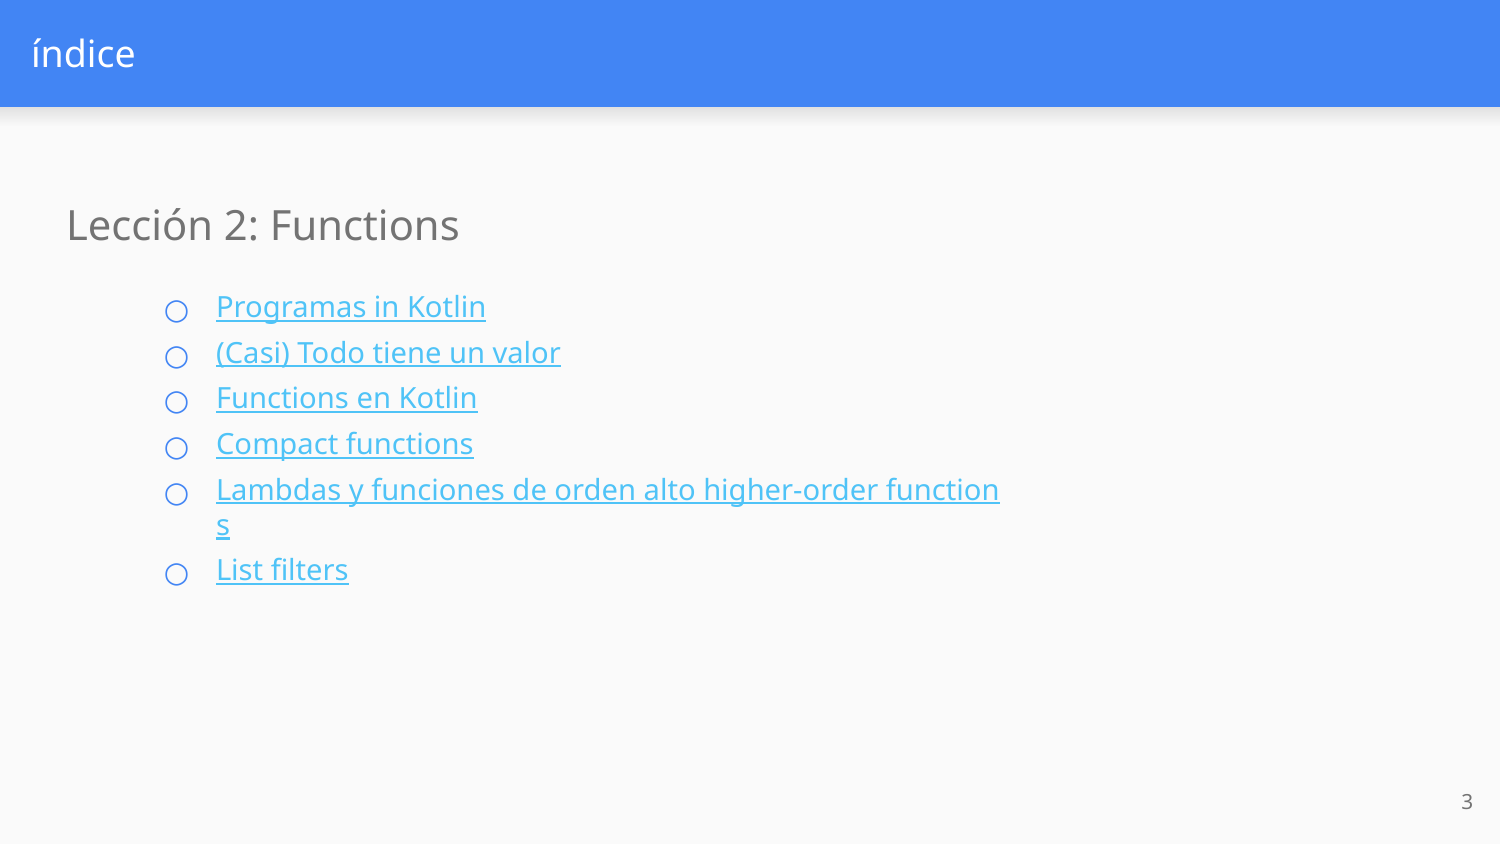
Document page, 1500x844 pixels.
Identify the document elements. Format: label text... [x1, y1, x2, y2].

list Lección 2: Functions Programas in Kotlin (Casi) Todo tiene un valor Functions en Kotlin Compact functions Lambdas y funciones de orden alto higher-order functions List filters [51, 176, 1029, 737]
title índice [16, 2, 1464, 102]
slide_number ‹#› [1398, 770, 1489, 835]
